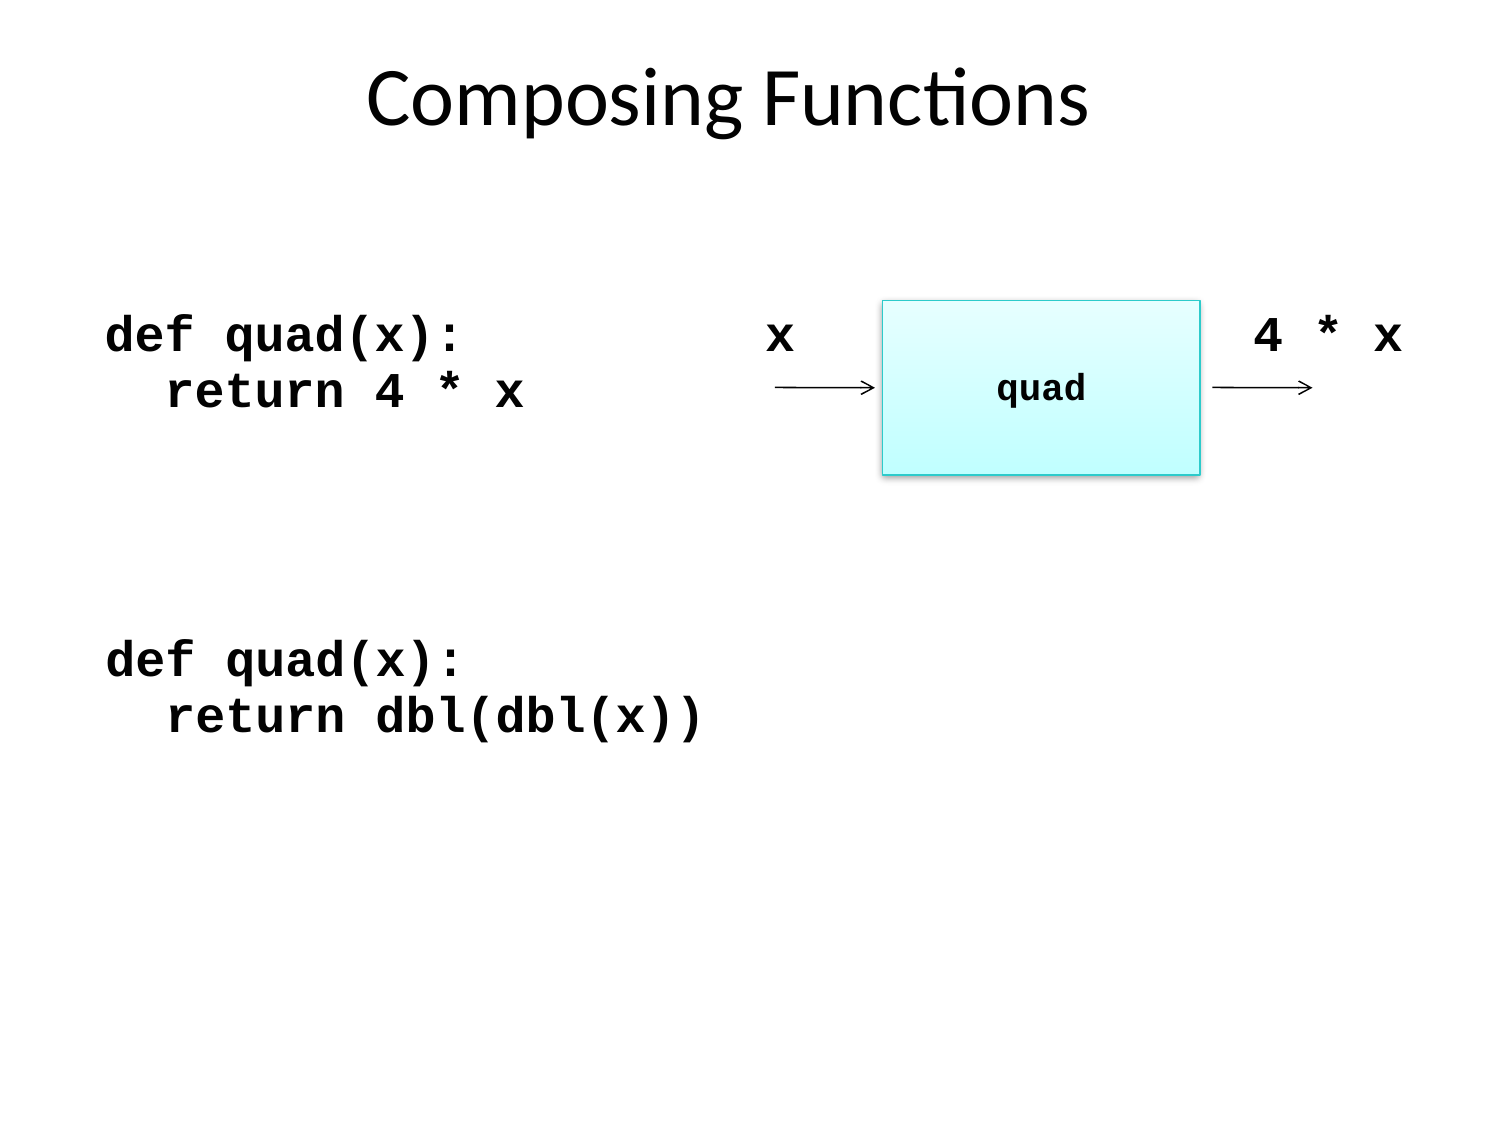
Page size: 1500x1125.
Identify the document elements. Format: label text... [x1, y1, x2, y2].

text_box Composing Functions [72, 43, 1385, 151]
text_box quad [882, 300, 1201, 476]
text_box def quad(x): return 4 * x [89, 299, 540, 427]
text_box 4 * x [1238, 299, 1419, 371]
text_box def quad(x): return dbl(dbl(x)) [90, 624, 721, 752]
text_box x [750, 299, 811, 371]
